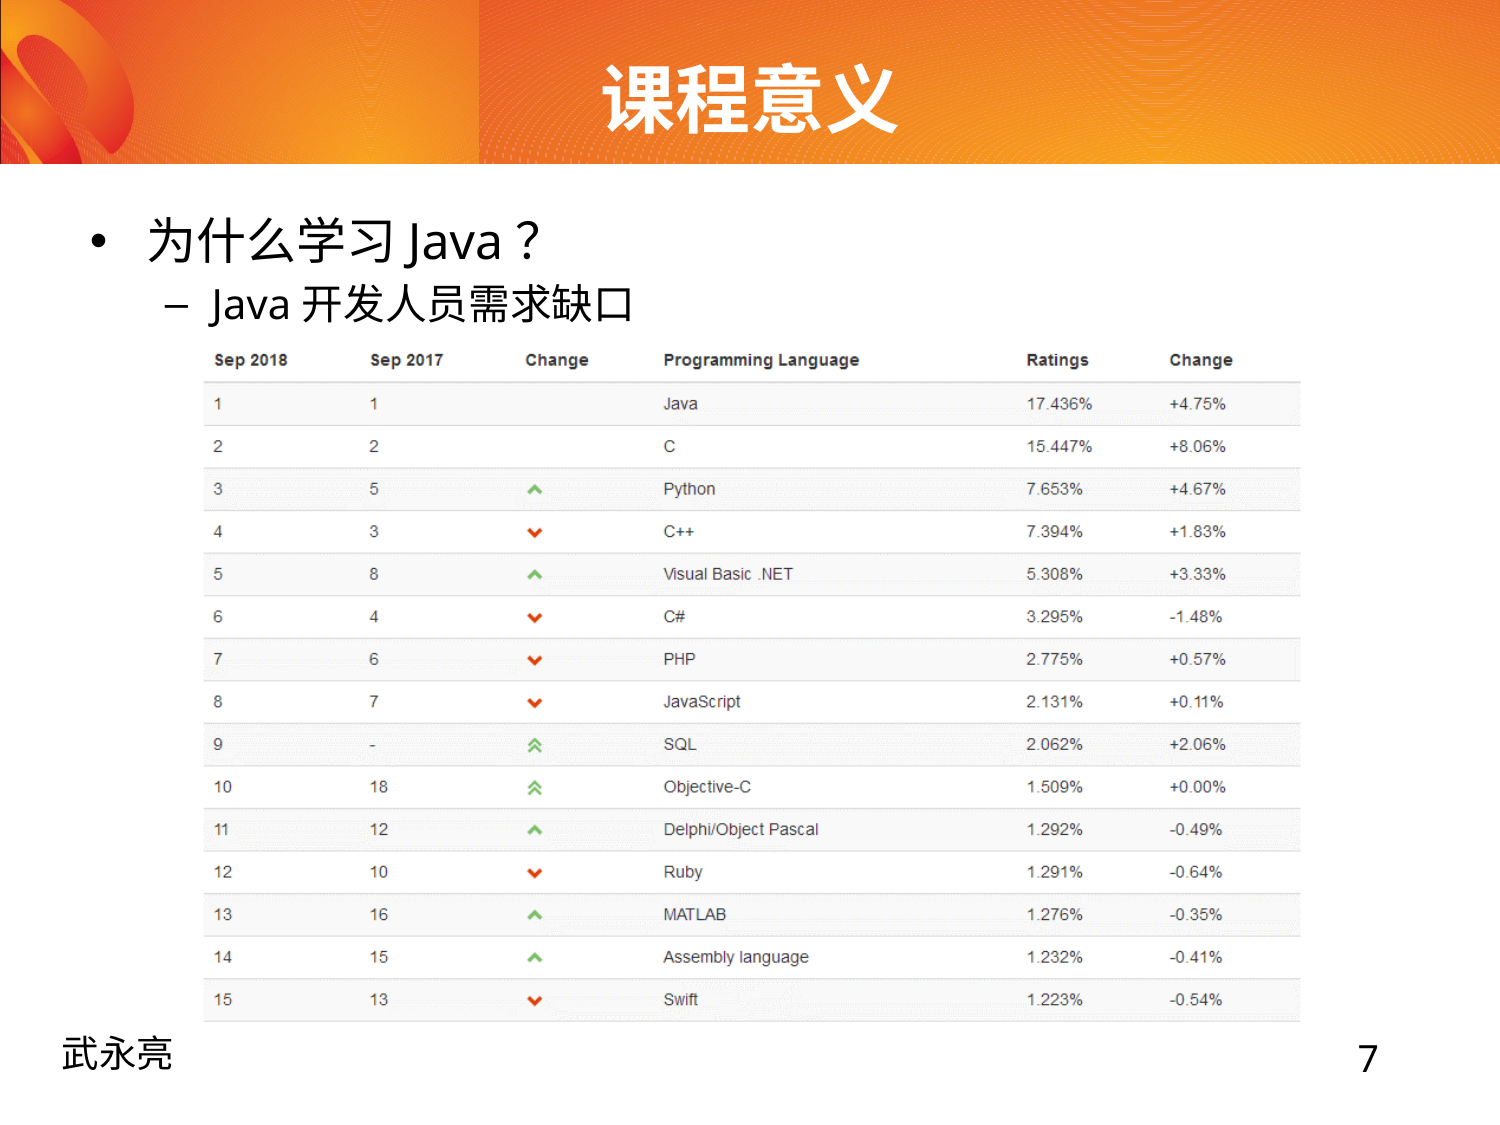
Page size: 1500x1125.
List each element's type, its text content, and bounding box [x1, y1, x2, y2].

picture [0, 0, 1500, 164]
list 为什么学习Java？ Java开发人员需求缺口 [75, 190, 1425, 1005]
picture [198, 341, 1302, 1029]
title 课程意义 [75, 45, 1425, 167]
